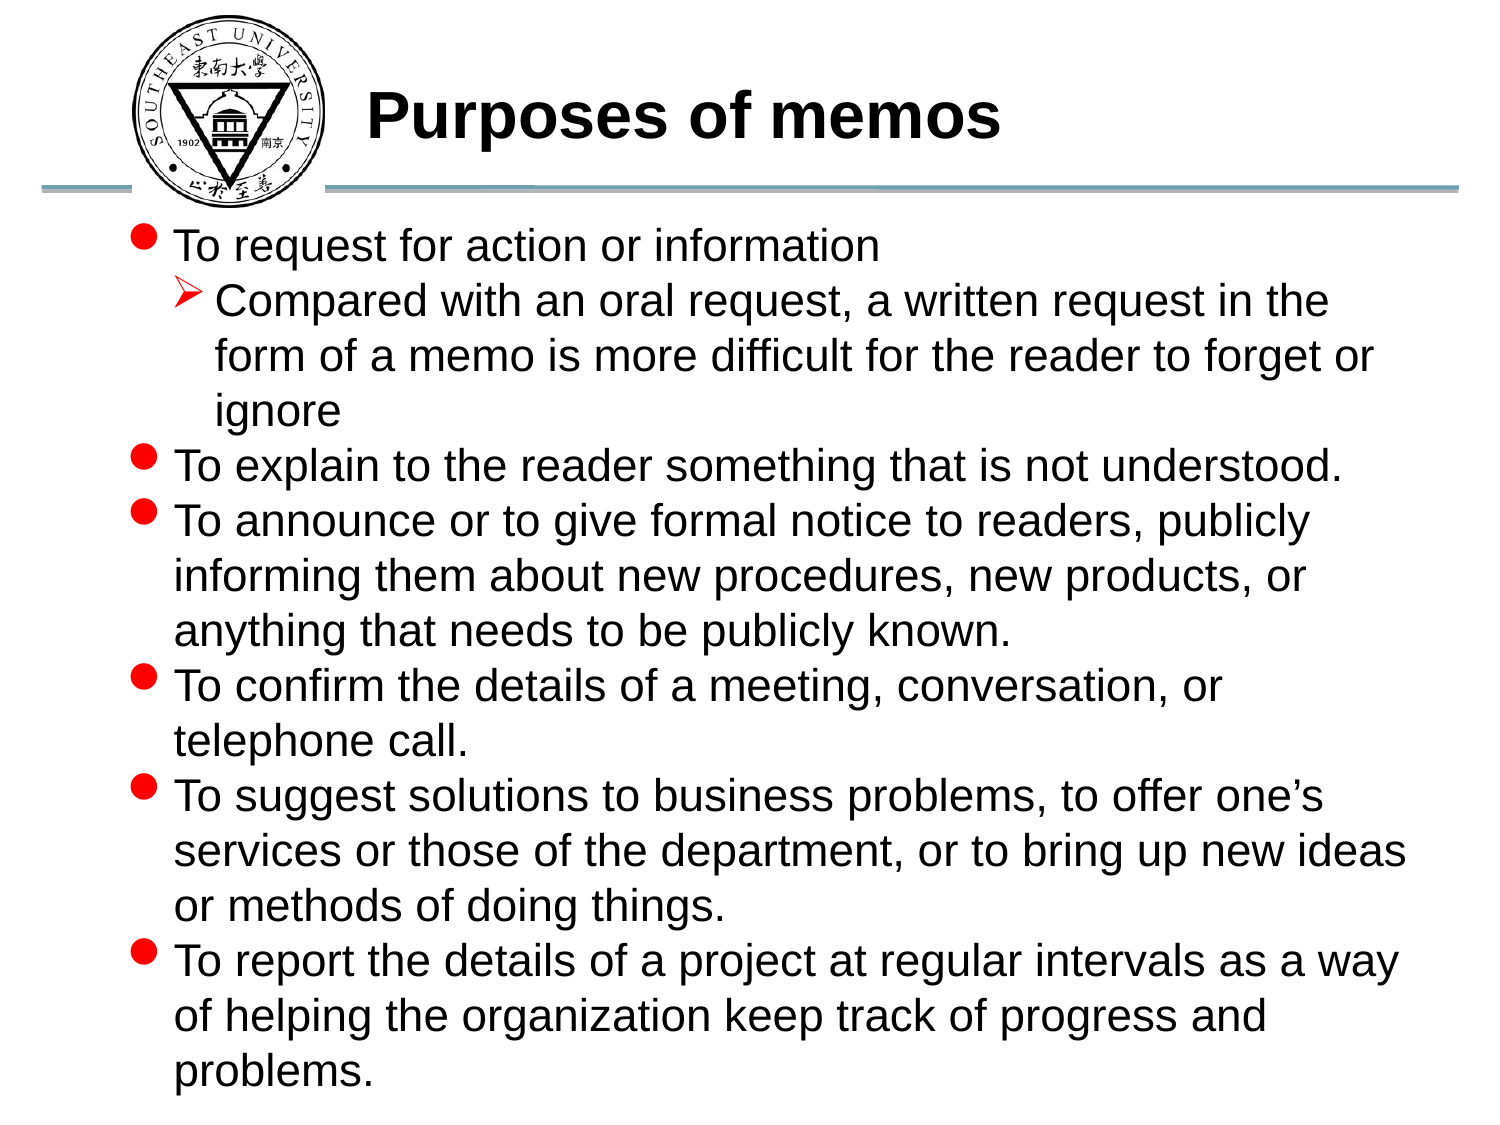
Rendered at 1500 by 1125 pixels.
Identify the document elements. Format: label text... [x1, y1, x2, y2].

picture [132, 15, 325, 208]
text_box To request for action or information Compared with an oral request, a written request in the form of a memo is more difficult for the reader to forget or ignore To explain to the reader something that is not understood. To announce or to give formal notice to readers, publicly informing them about new procedures, new products, or anything that needs to be publicly known. To confirm the details of a meeting, conversation, or telephone call. To suggest solutions to business problems, to offer one’s services or those of the department, or to bring up new ideas or methods of doing things. To report the details of a project at regular intervals as a way of helping the organization keep track of progress and problems. [112, 208, 1424, 1103]
text_box Purposes of memos [351, 64, 1019, 160]
